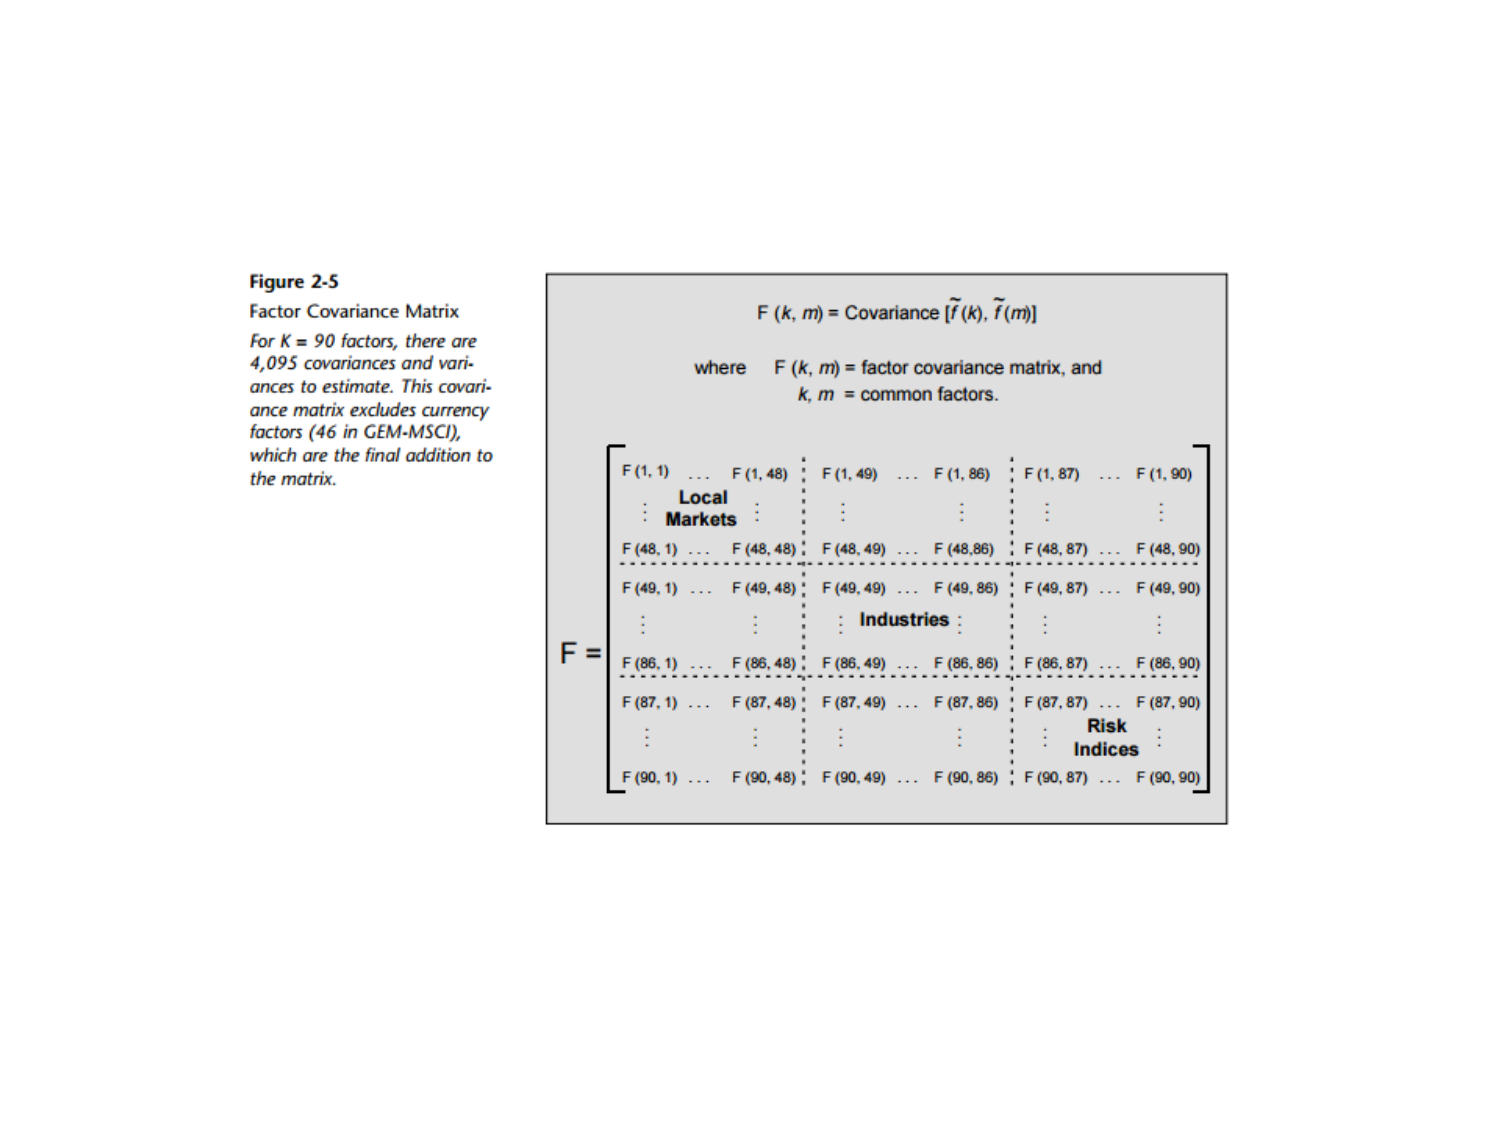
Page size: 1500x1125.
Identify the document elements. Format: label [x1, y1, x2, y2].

picture [234, 260, 1266, 865]
